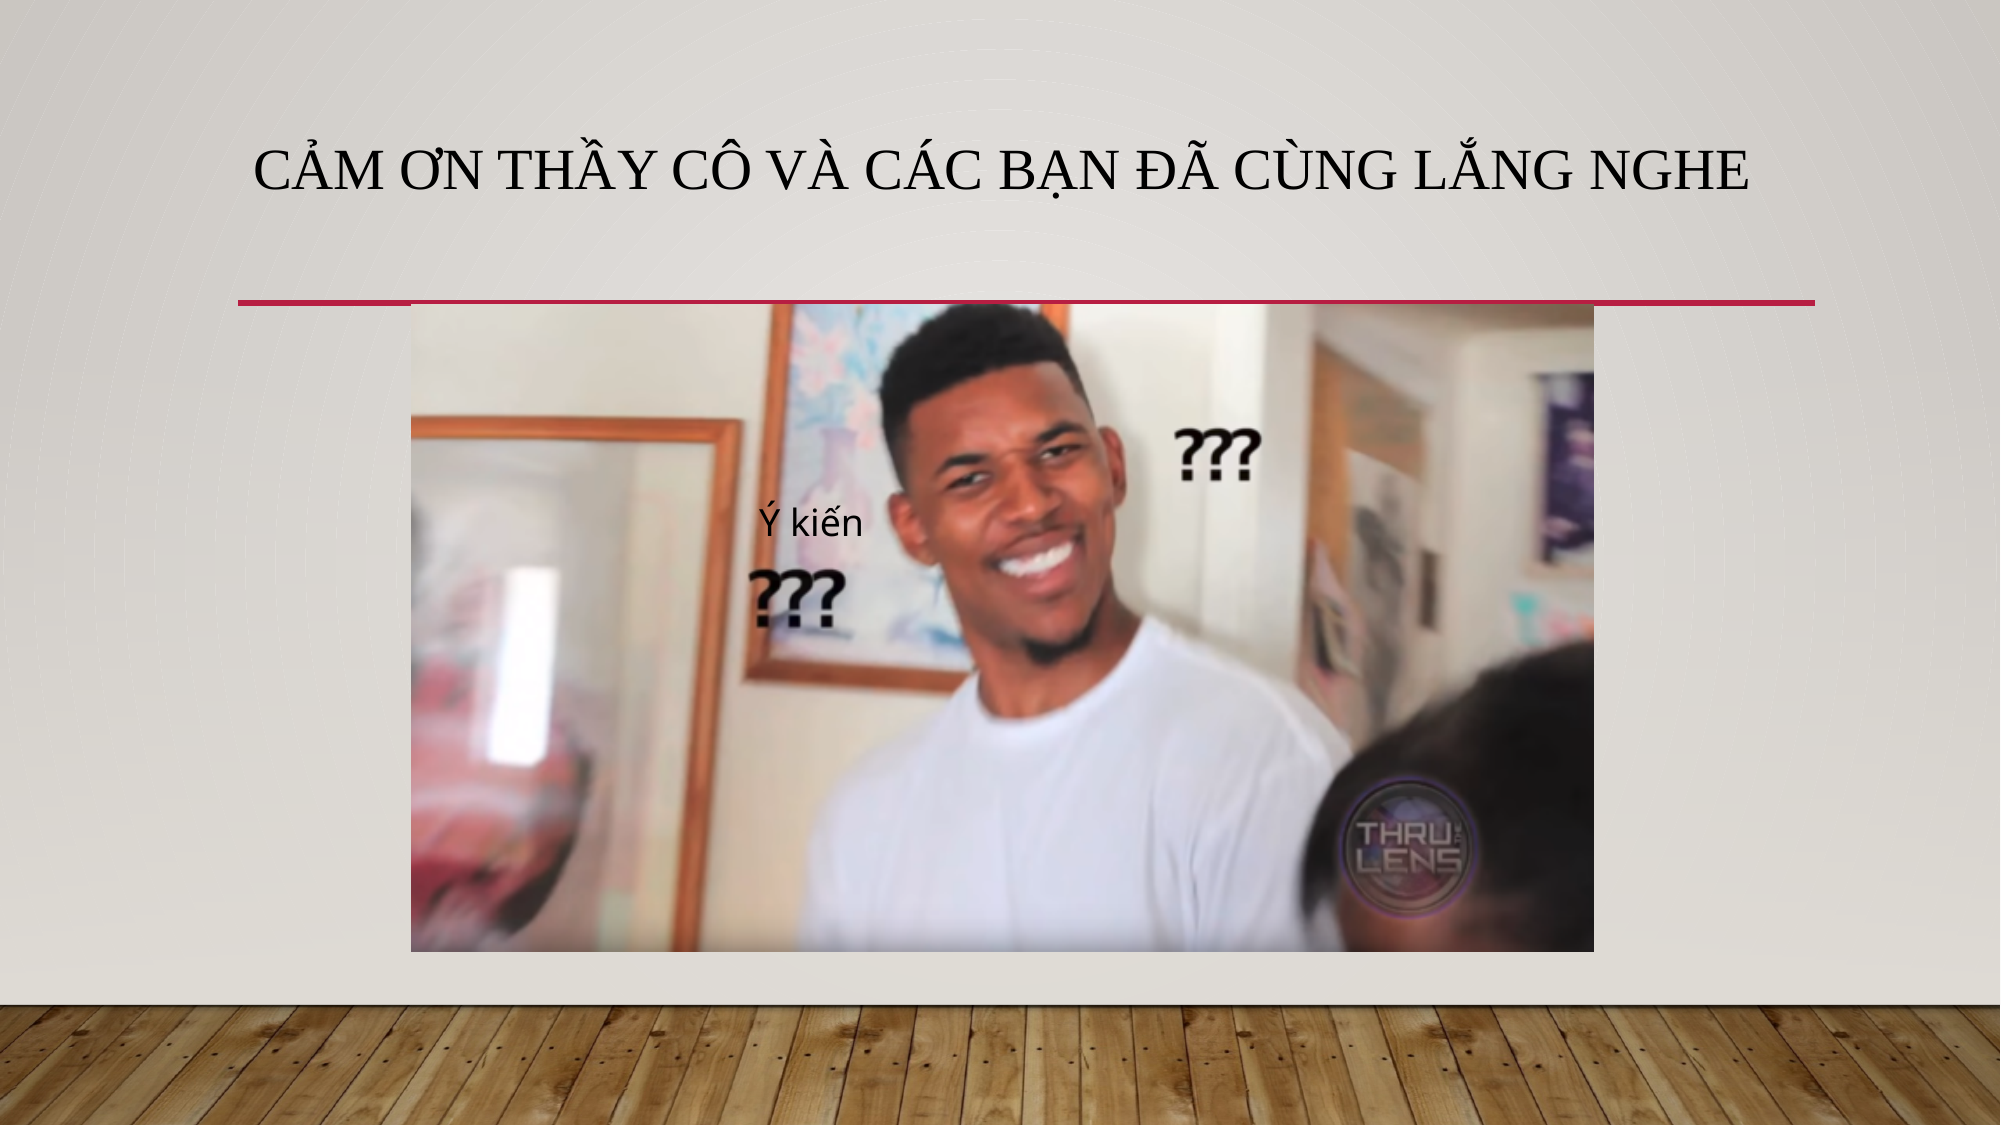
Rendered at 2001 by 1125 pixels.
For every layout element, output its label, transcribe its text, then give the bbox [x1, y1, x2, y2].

picture [0, 1005, 2000, 1125]
title Cảm ơn thầy cô và các bạn đã cùng lắng nghe [238, 131, 1814, 305]
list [411, 303, 1594, 952]
